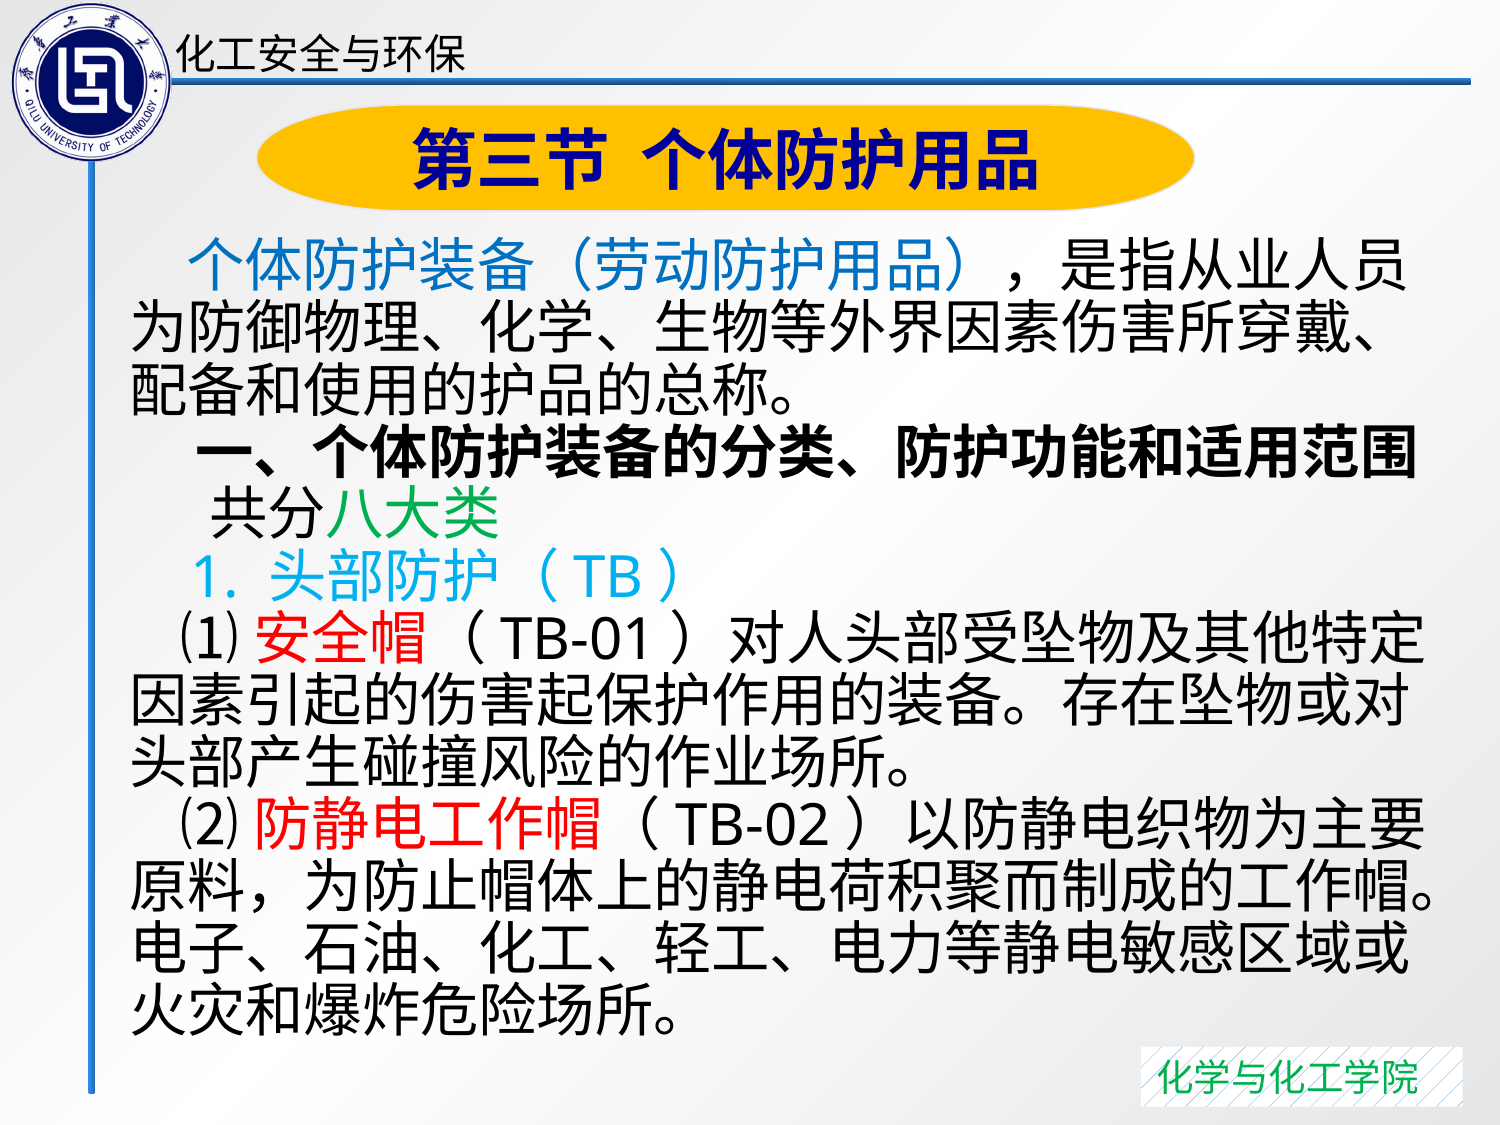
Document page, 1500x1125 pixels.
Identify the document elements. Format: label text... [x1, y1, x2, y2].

picture [11, 2, 172, 162]
list 个体防护装备（劳动防护用品），是指从业人员为防御物理、化学、生物等外界因素伤害所穿戴、配备和使用的护品的总称。 一、个体防护装备的分类、防护功能和适用范围 共分八大类 1. 头部防护（TB） ⑴安全帽（TB-01）对人头部受坠物及其他特定因素引起的伤害起保护作用的装备。存在坠物或对头部产生碰撞风险的作业场所。 ⑵防静电工作帽（TB-02）以防静电织物为主要原料，为防止帽体上的静电荷积聚而制成的工作帽。电子、石油、化工、轻工、电力等静电敏感区域或火灾和爆炸危险场所。 [113, 104, 1471, 1034]
text_box 第三节 个体防护用品 [256, 104, 1195, 211]
